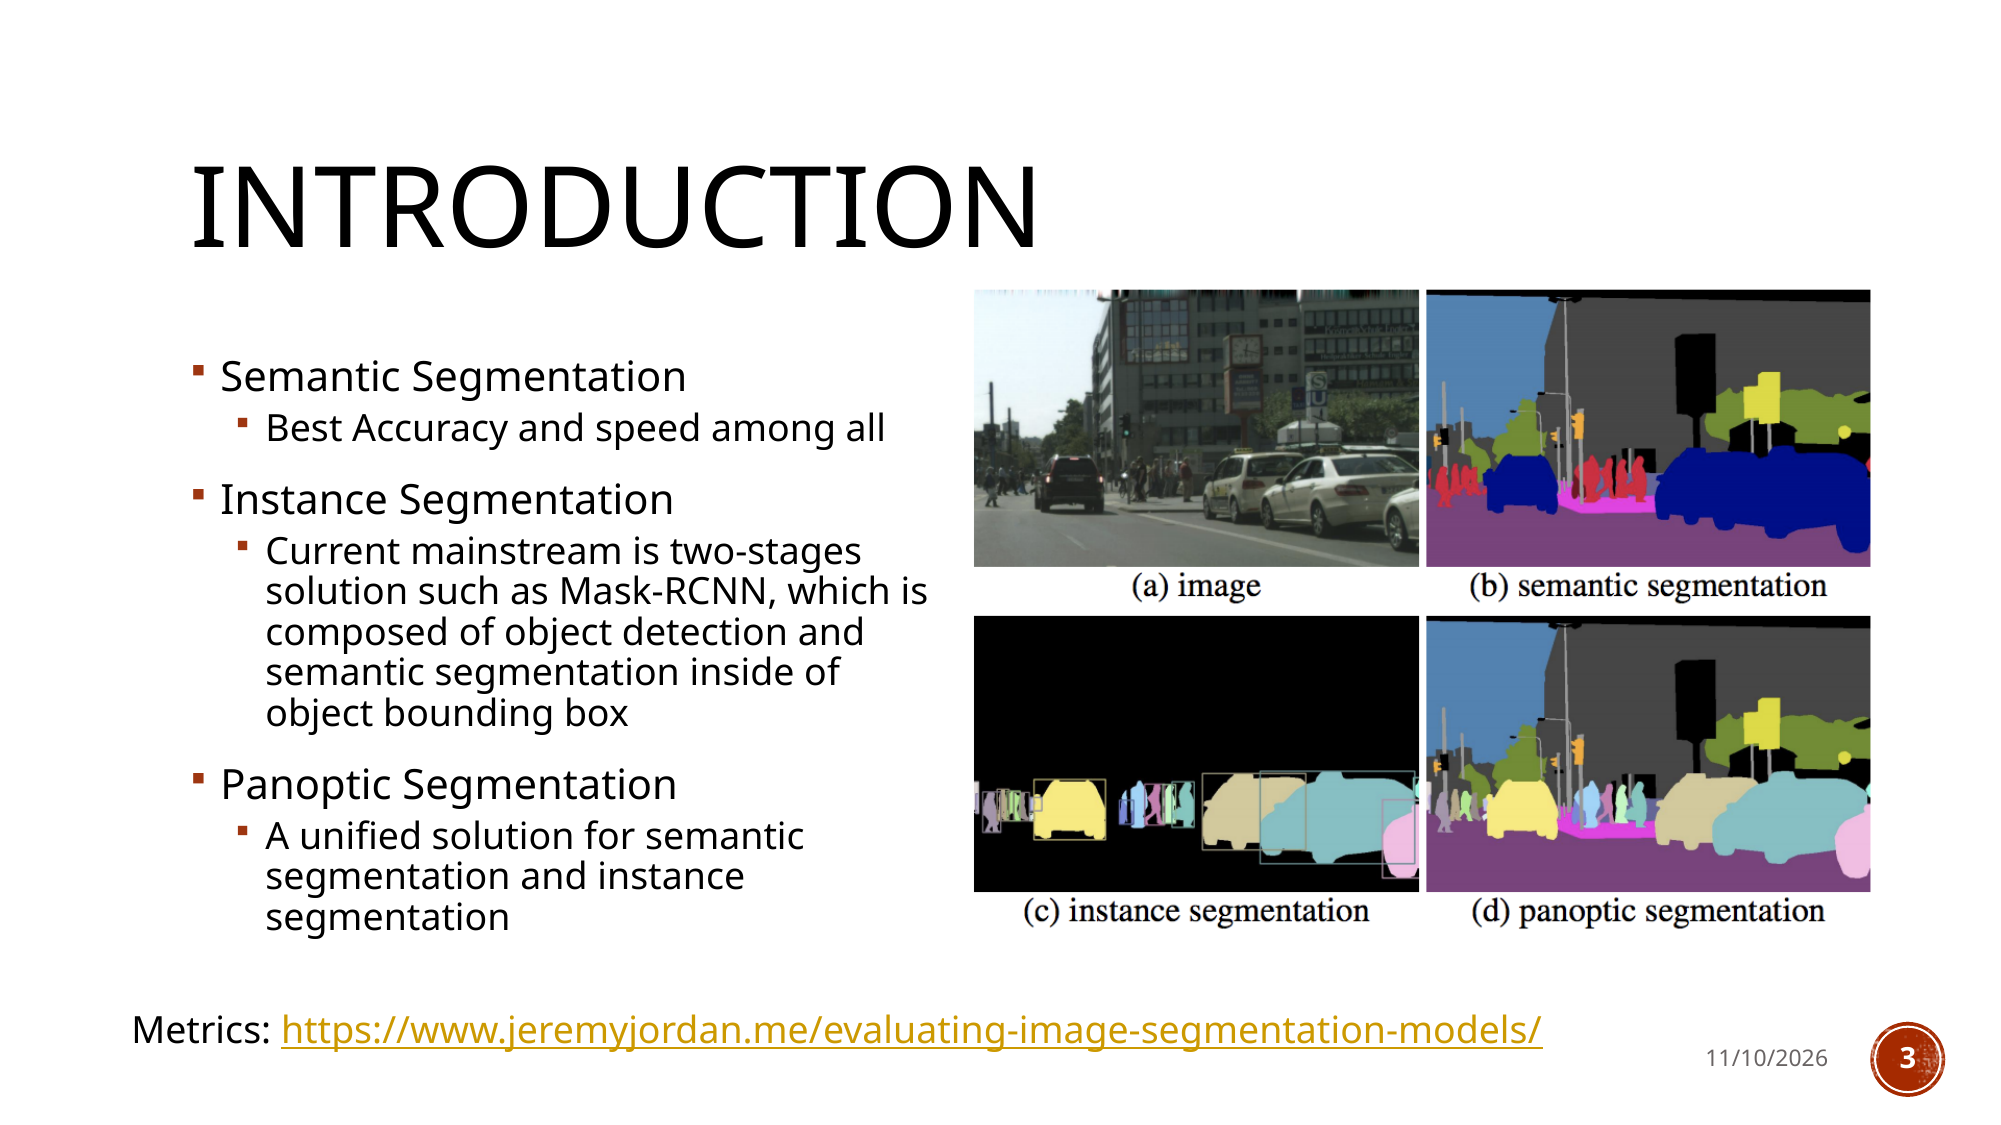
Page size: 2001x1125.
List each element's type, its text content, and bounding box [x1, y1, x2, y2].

picture [949, 272, 1908, 954]
text_box Metrics: https://www.jeremyjordan.me/evaluating-image-segmentation-models/ [116, 998, 1575, 1065]
slide_number 3 [1855, 1028, 1961, 1089]
title Introduction [175, 79, 1826, 344]
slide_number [1306, 1028, 1844, 1089]
list Semantic Segmentation Best Accuracy and speed among all Instance Segmentation Current mainstream is two-stages solution such as Mask-RCNN, which is composed of object detection and semantic segmentation inside of object bounding box Panoptic Segmentation A unified solution for semantic segmentation and instance segmentation [175, 348, 949, 954]
